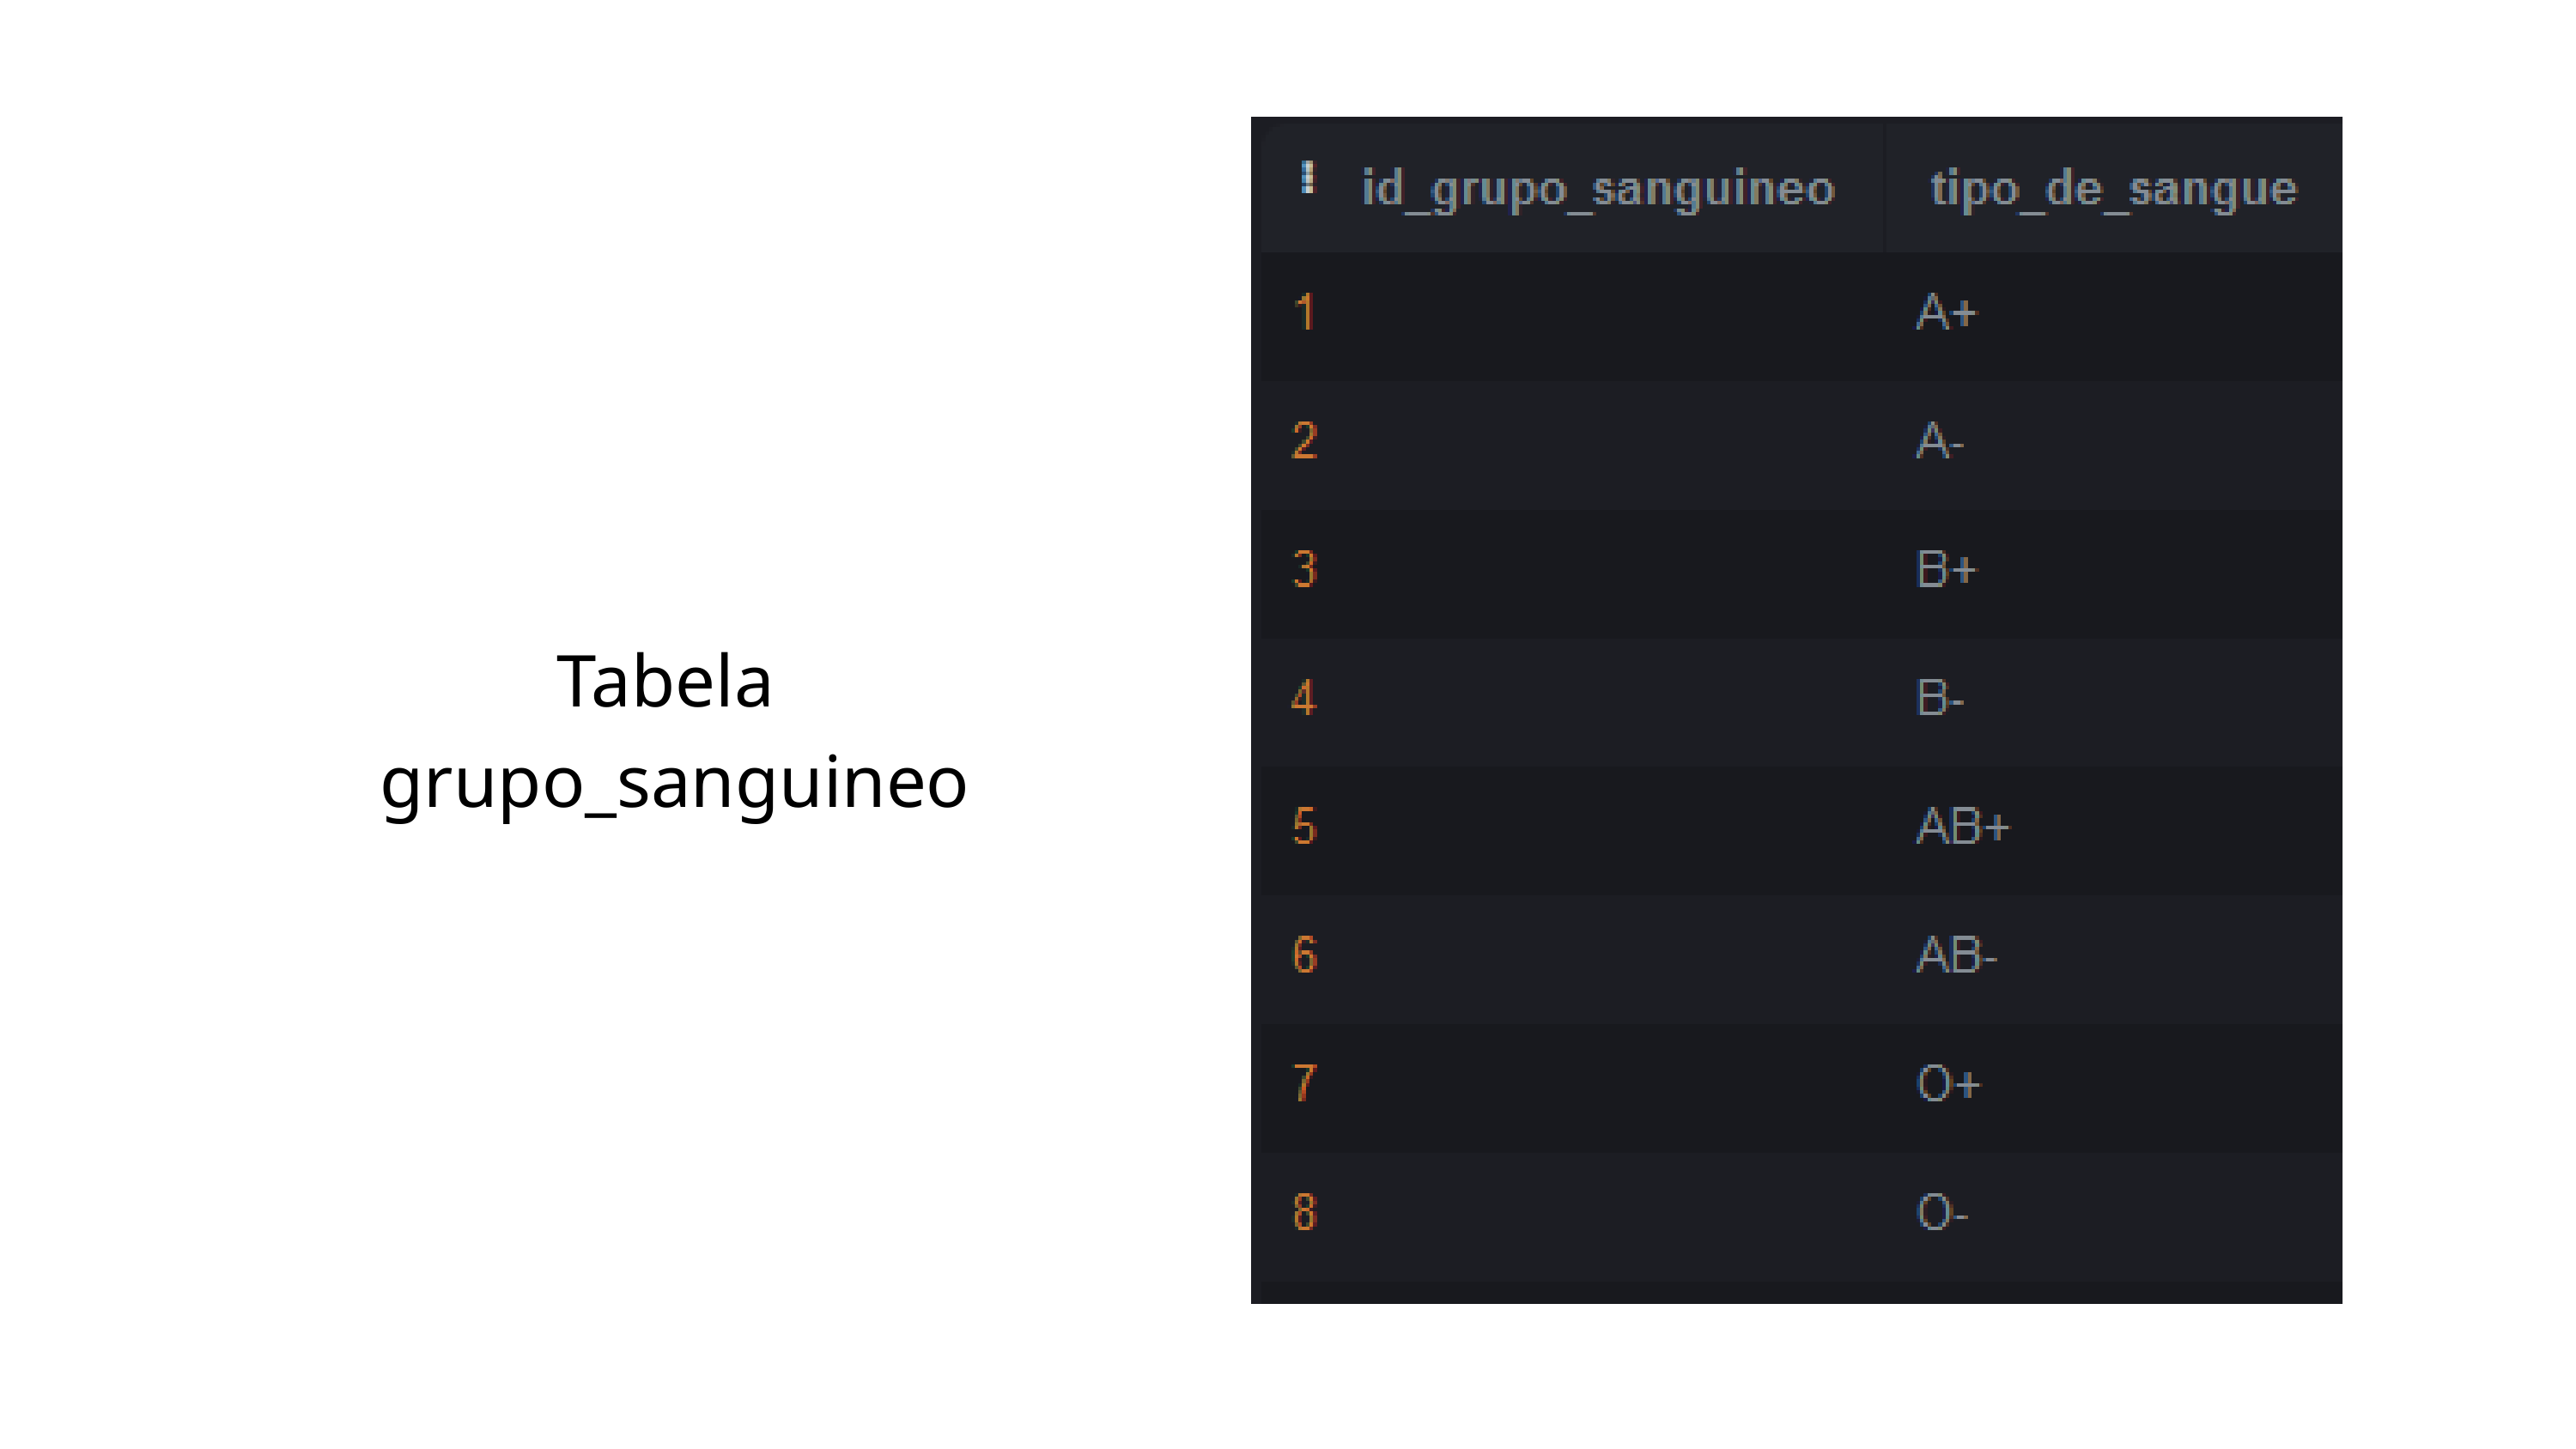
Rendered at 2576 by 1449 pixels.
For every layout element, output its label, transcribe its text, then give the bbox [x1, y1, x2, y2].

text_box [1250, 117, 2343, 1304]
text_box Tabela grupo_sanguineo [176, 621, 1175, 822]
